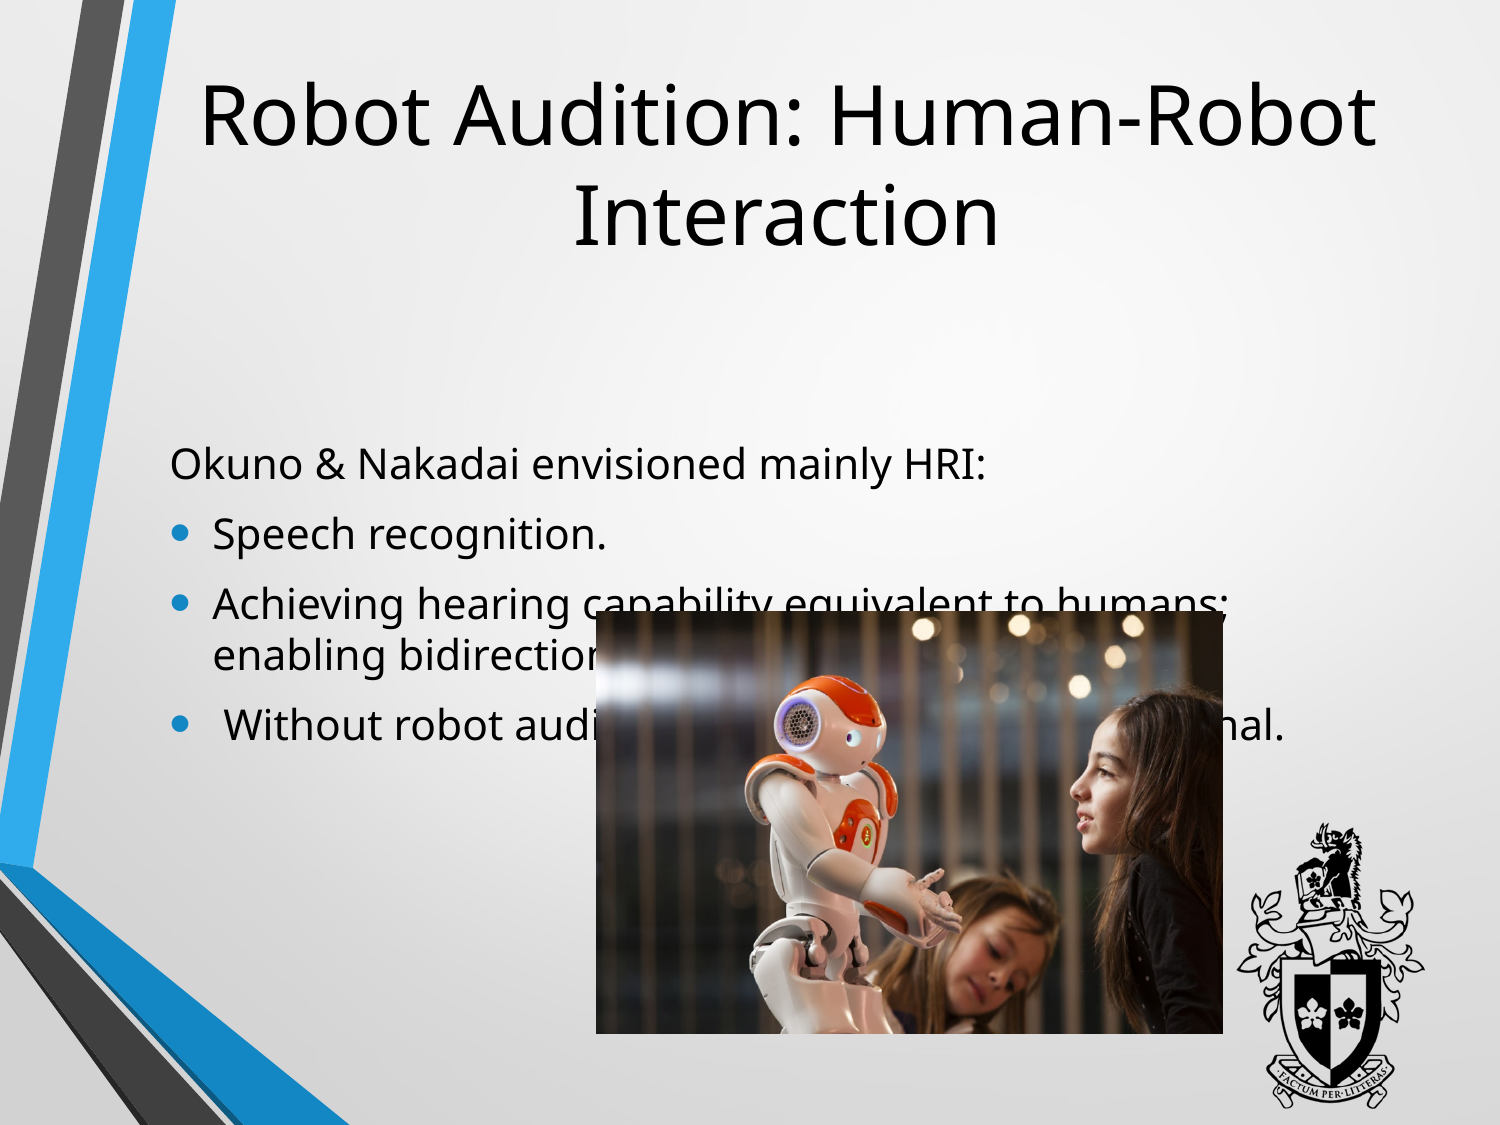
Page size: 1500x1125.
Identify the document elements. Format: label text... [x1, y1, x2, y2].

picture [596, 610, 1223, 1034]
picture [1235, 822, 1426, 1109]
title Robot Audition: Human-Robot Interaction [155, 0, 1420, 325]
list Okuno & Nakadai envisioned mainly HRI: Speech recognition. Achieving hearing capability equivalent to humans; enabling bidirectional human robot interactions Without robot audition, HRI is mostly one-directional. [154, 219, 1419, 767]
